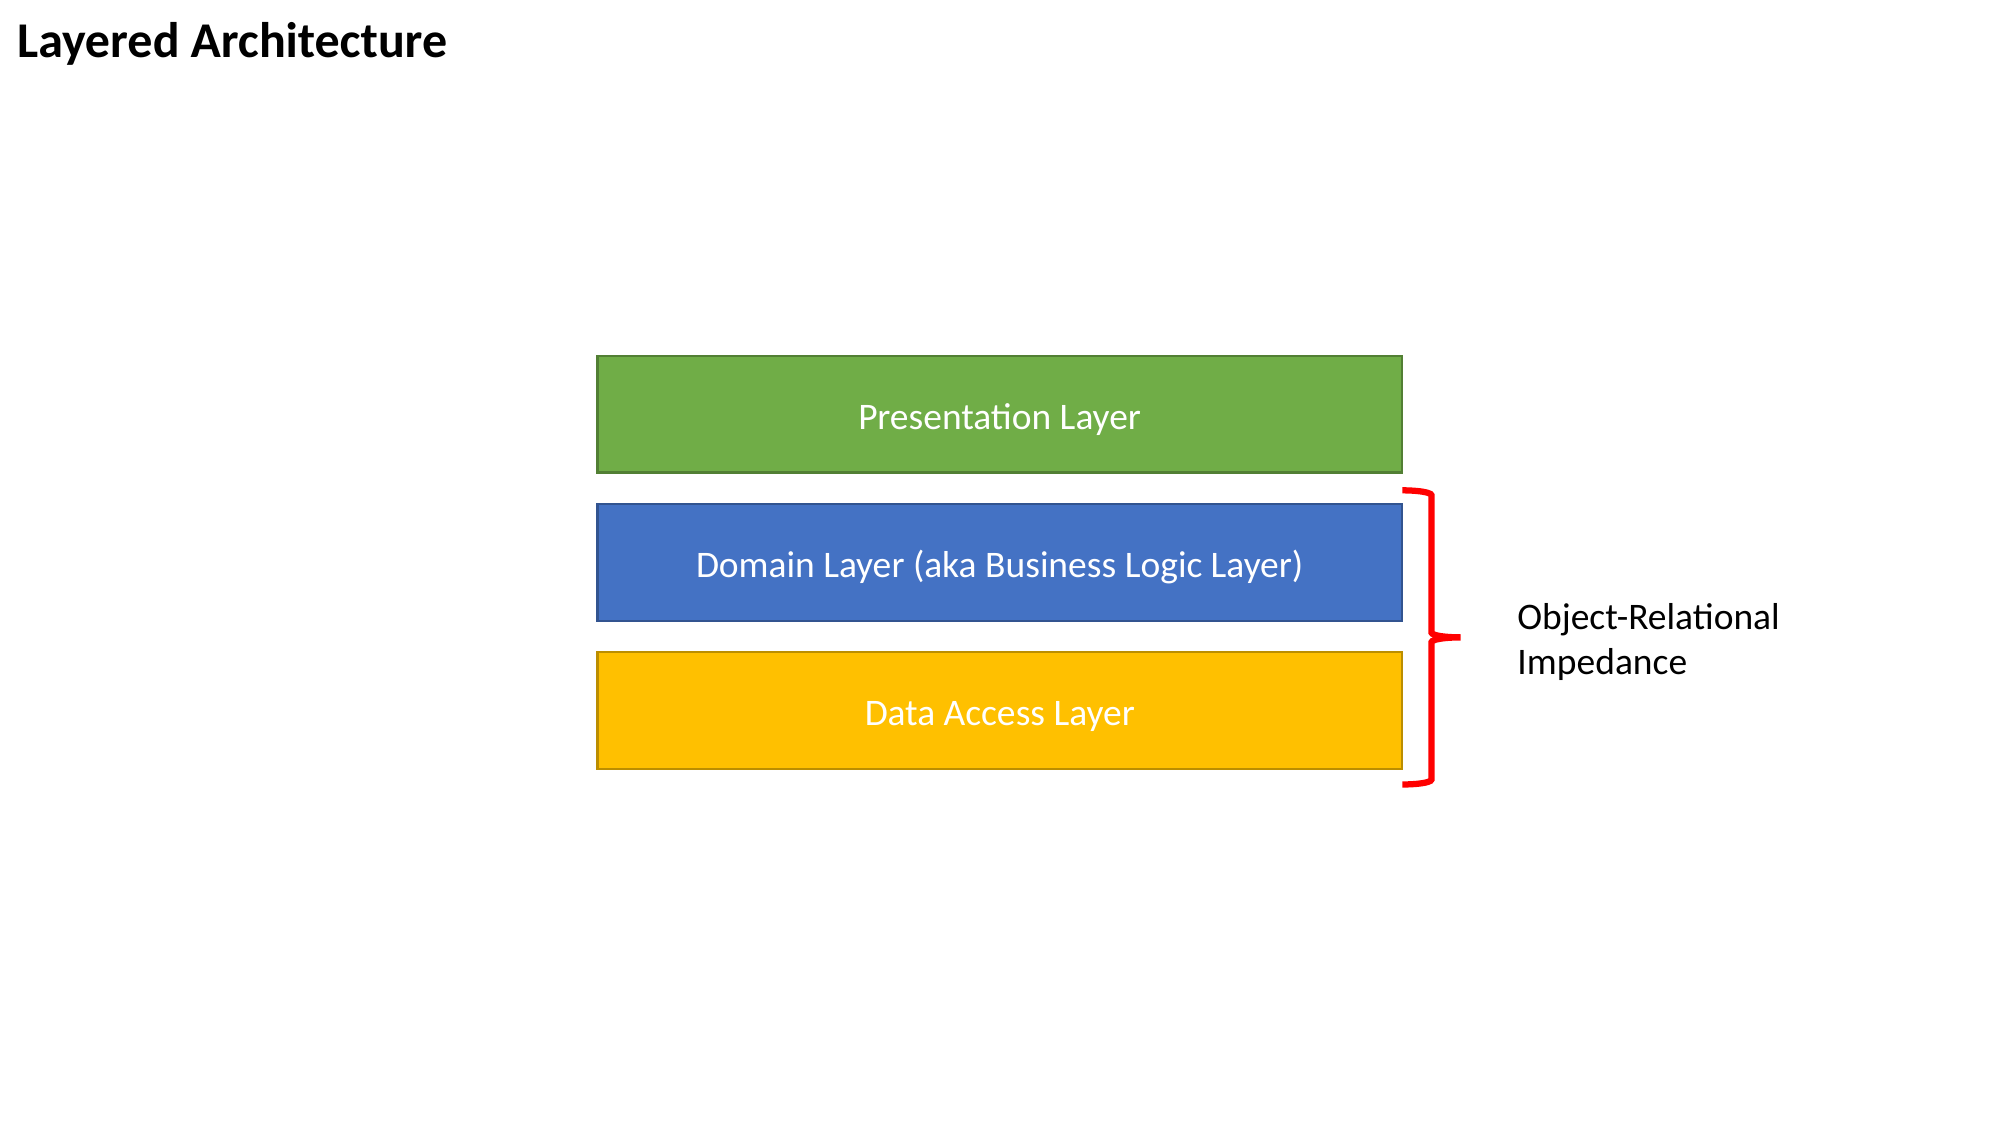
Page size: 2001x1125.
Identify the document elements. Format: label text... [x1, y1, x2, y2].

text_box Domain Layer (aka Business Logic Layer) [596, 503, 1402, 622]
text_box Object-Relational Impedance [1502, 584, 1836, 690]
text_box Presentation Layer [596, 355, 1403, 474]
text_box [1402, 489, 1461, 786]
text_box Data Access Layer [596, 651, 1402, 770]
text_box Layered Architecture [2, 0, 463, 75]
